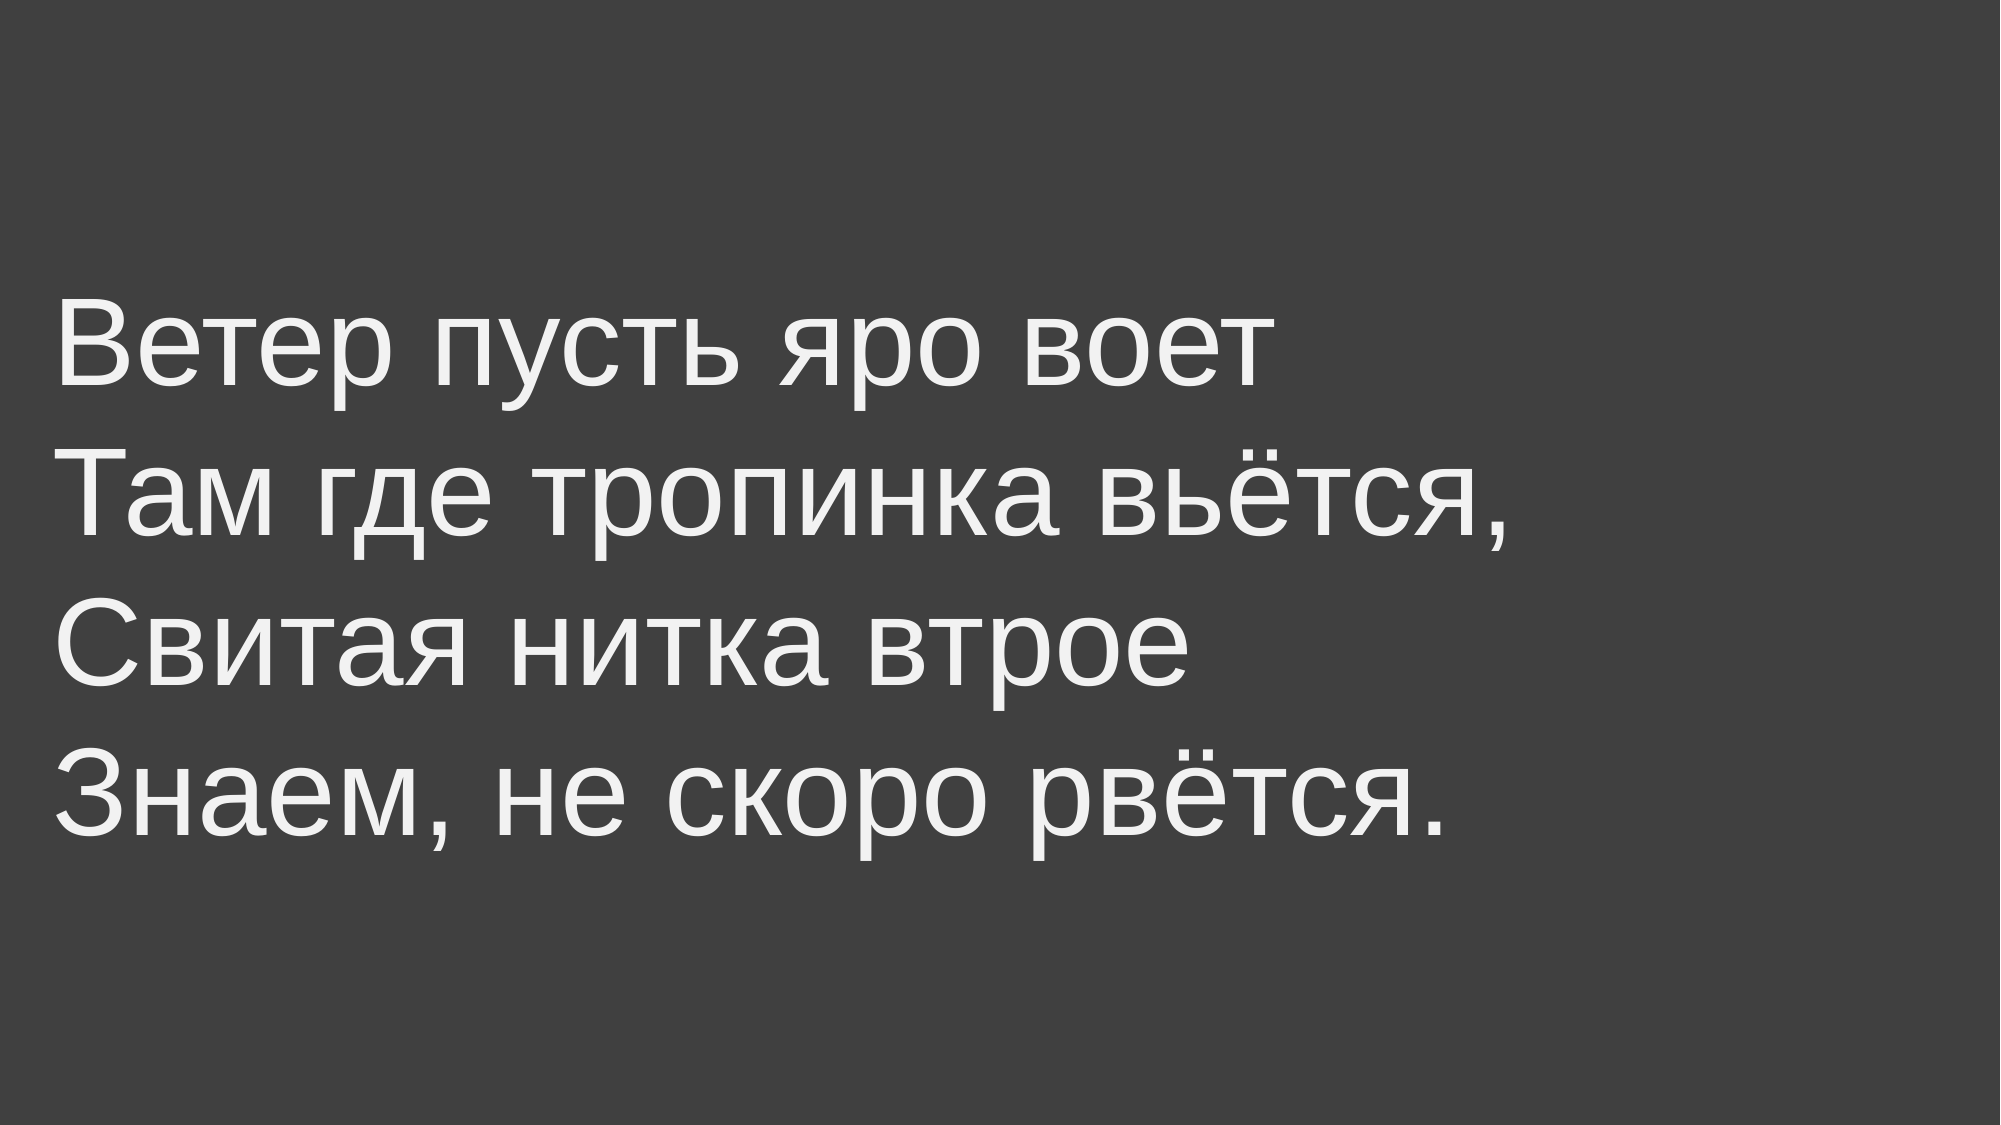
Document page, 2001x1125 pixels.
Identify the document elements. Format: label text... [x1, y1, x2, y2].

text_box Ветер пусть яро воет Там где тропинка вьётся, Свитая нитка втрое Знаем, не скоро рвётся. [37, 96, 1972, 1025]
